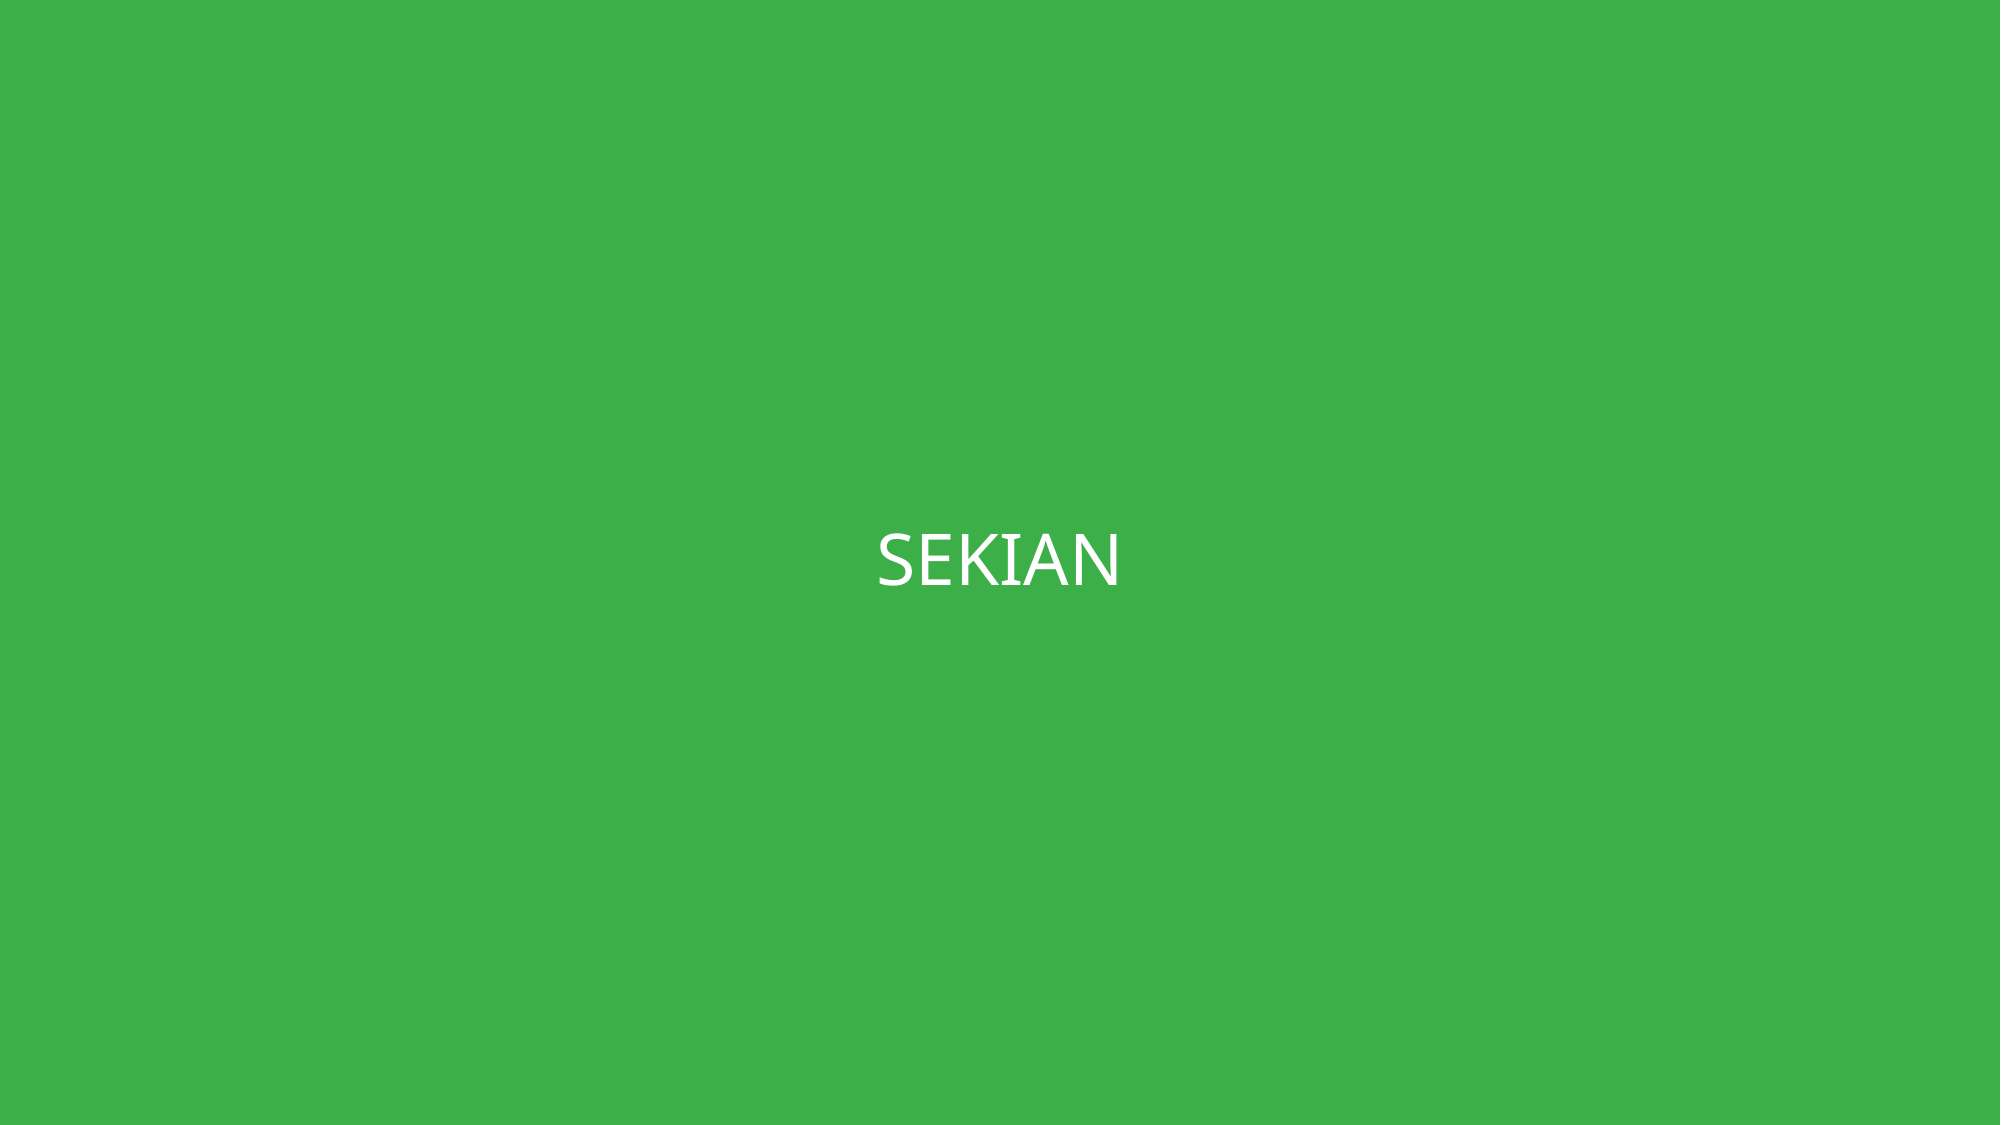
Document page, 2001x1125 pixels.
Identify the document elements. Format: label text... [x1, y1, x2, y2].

title SEKIAN [137, 516, 1863, 609]
